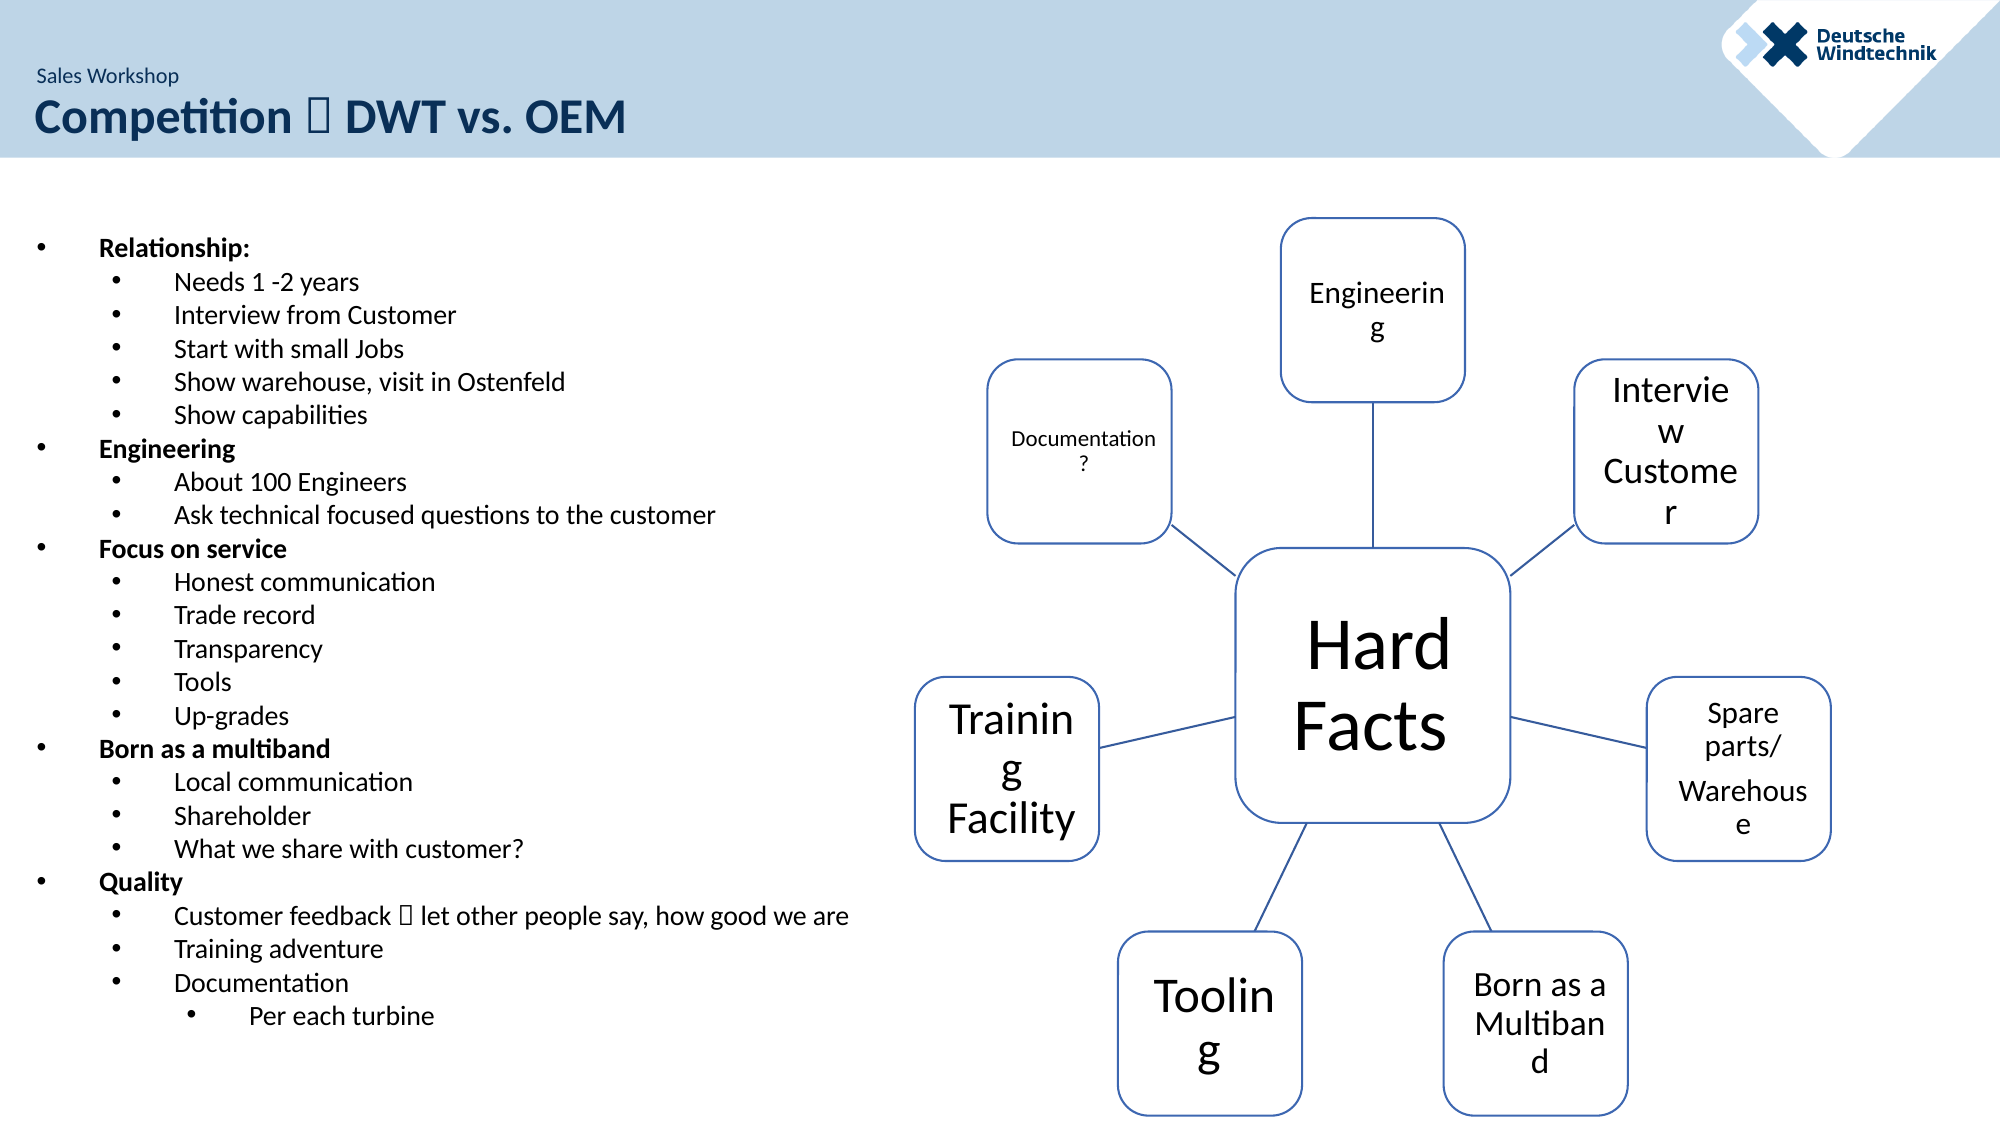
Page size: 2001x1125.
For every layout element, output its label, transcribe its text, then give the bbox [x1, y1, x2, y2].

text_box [698, 208, 2000, 1125]
text_box Competition  DWT vs. OEM [19, 80, 981, 152]
picture [1721, 0, 2000, 158]
text_box [0, 0, 2000, 159]
text_box Relationship: Needs 1 -2 years Interview from Customer Start with small Jobs Show warehouse, visit in Ostenfeld Show capabilities Engineering About 100 Engineers Ask technical focused questions to the customer Focus on service Honest communication Trade record Transparency Tools Up-grades Born as a multiband Local communication Shareholder What we share with customer? Quality Customer feedback  let other people say, how good we are Training adventure Documentation Per each turbine [21, 222, 698, 1039]
text_box Sales Workshop [21, 25, 915, 96]
